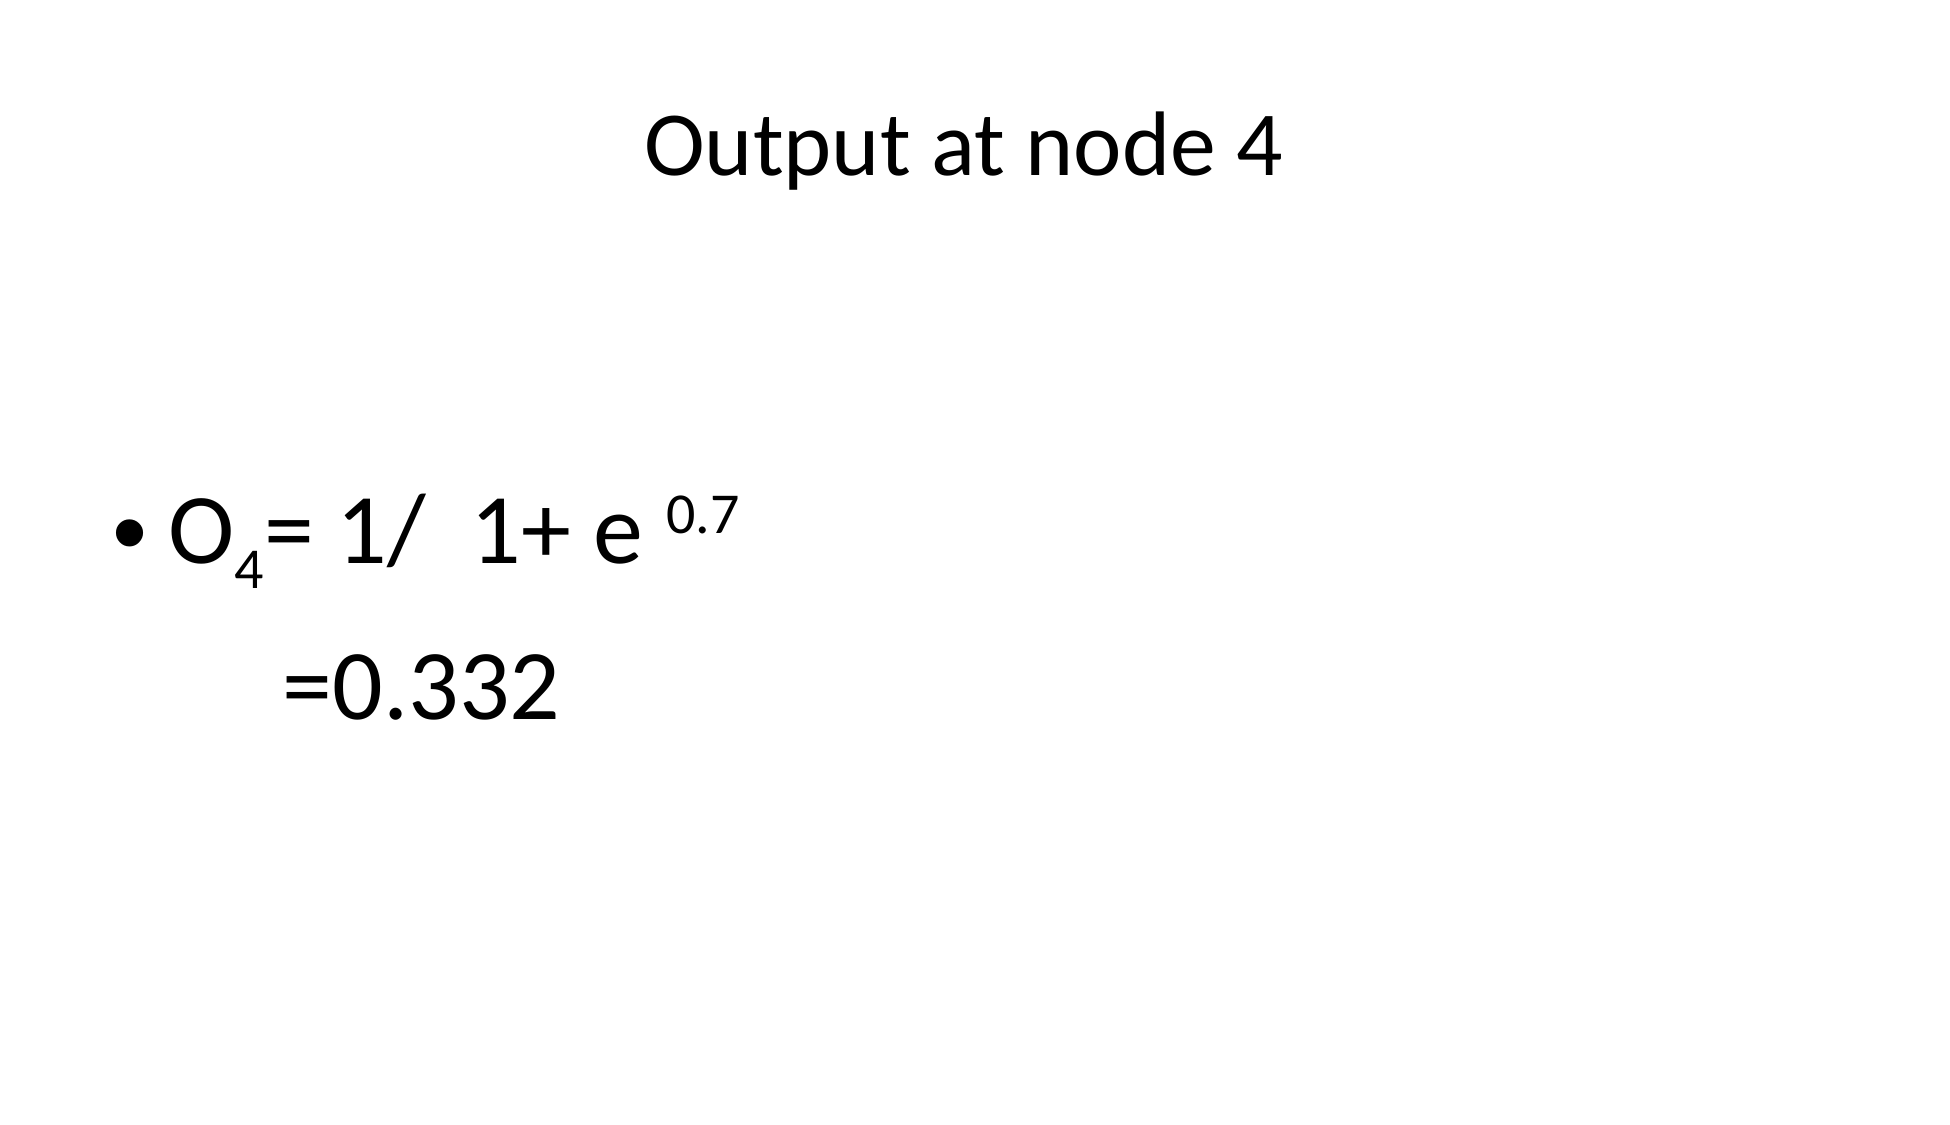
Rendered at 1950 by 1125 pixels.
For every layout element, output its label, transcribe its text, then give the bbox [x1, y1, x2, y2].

list O4= 1/ 1+ e 0.7 =0.332 [97, 262, 1853, 1005]
title Output at node 4 [97, 45, 1853, 233]
